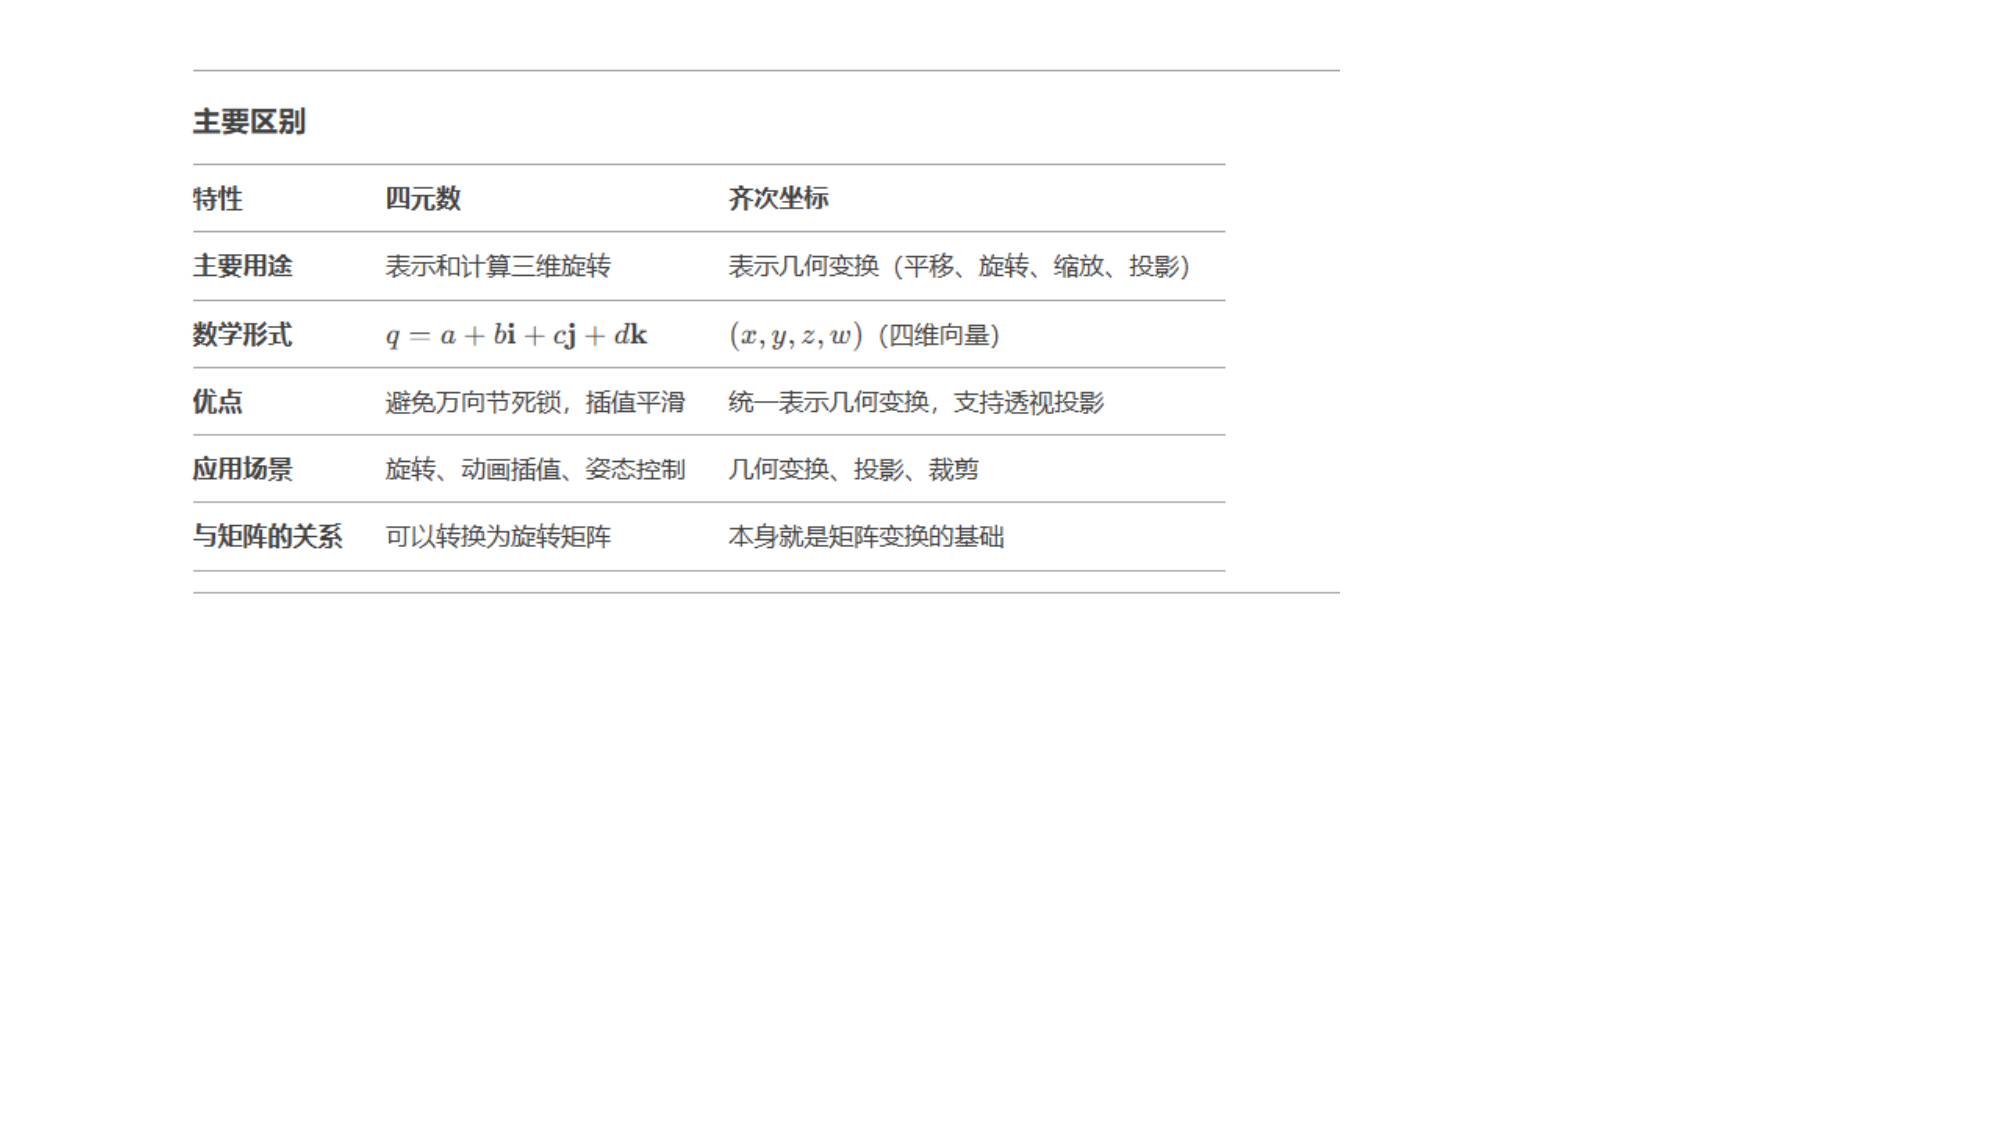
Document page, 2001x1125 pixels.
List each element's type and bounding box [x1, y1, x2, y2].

picture [92, 56, 1340, 622]
